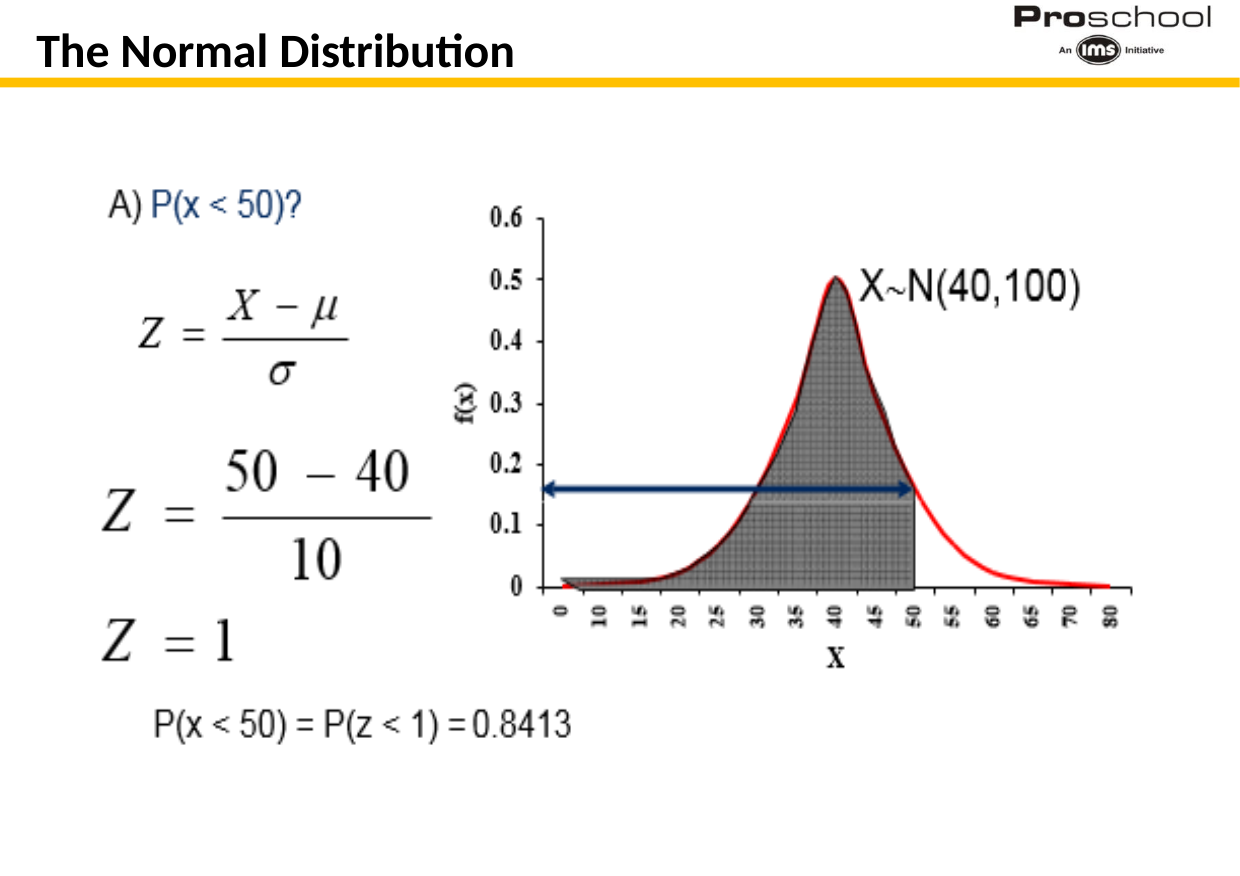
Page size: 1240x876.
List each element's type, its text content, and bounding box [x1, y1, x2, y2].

picture [69, 162, 1158, 776]
title The Normal Distribution [23, 19, 1217, 166]
picture [1004, 0, 1221, 73]
